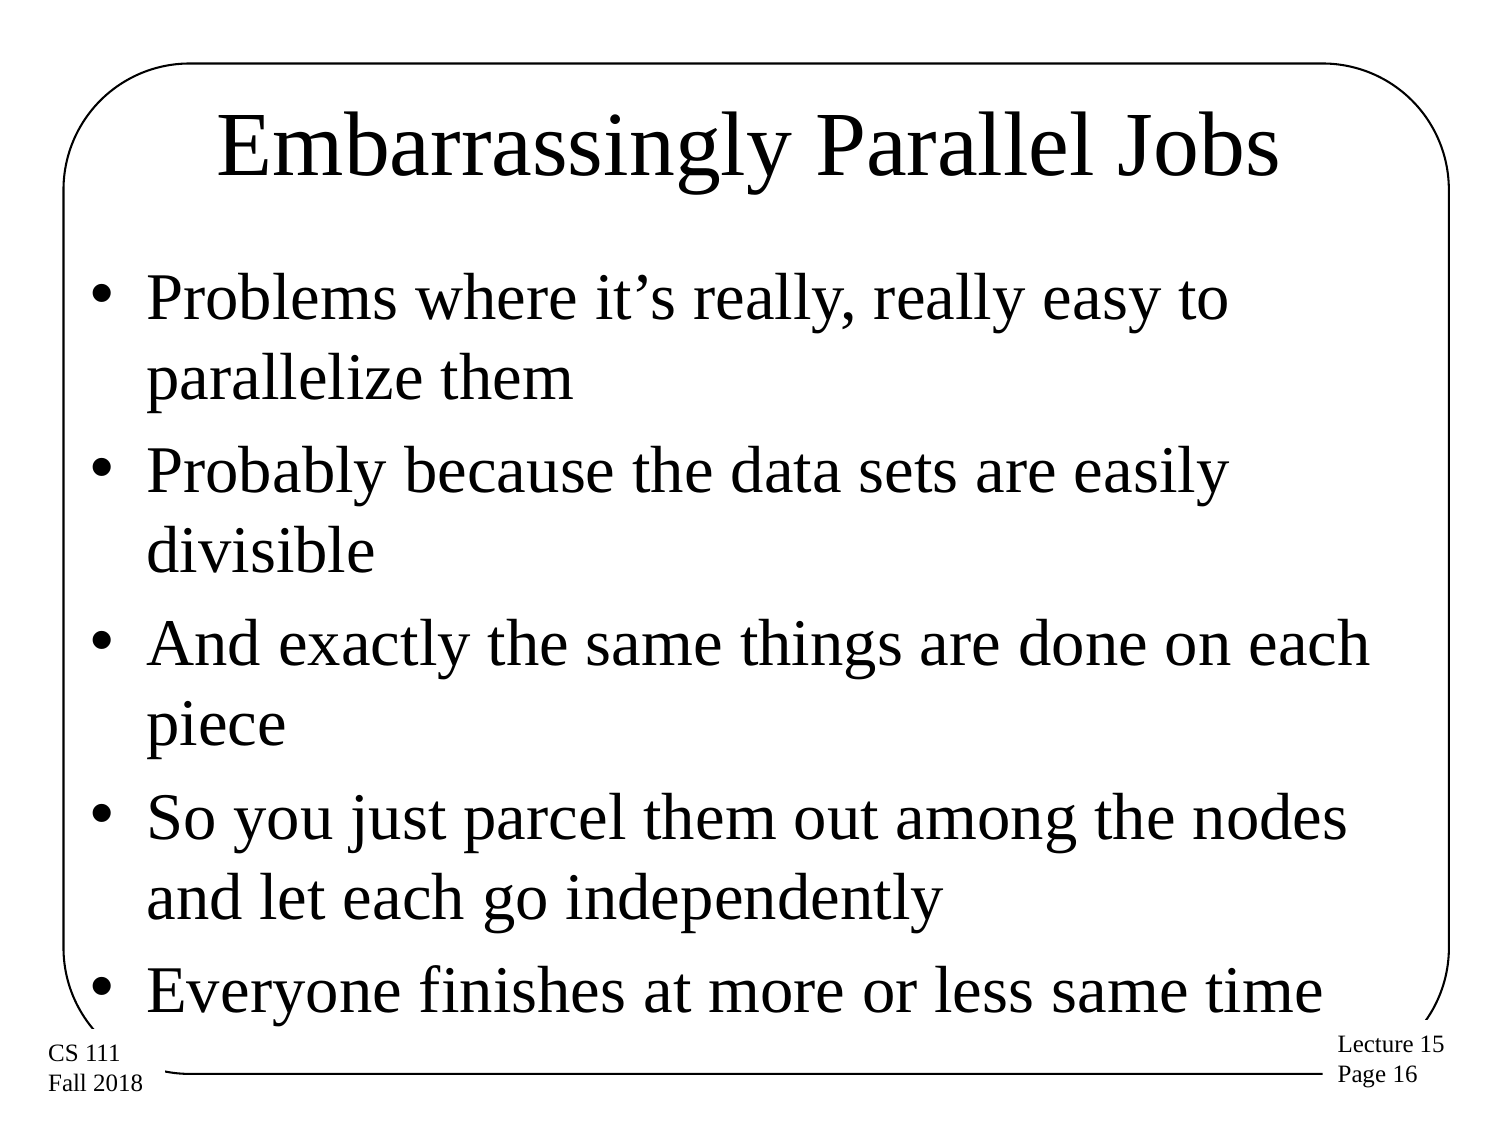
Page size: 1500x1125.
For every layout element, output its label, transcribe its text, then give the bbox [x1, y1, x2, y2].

list Problems where it’s really, really easy to parallelize them Probably because the data sets are easily divisible And exactly the same things are done on each piece So you just parcel them out among the nodes and let each go independently Everyone finishes at more or less same time [74, 244, 1426, 988]
title Embarrassingly Parallel Jobs [74, 44, 1426, 233]
